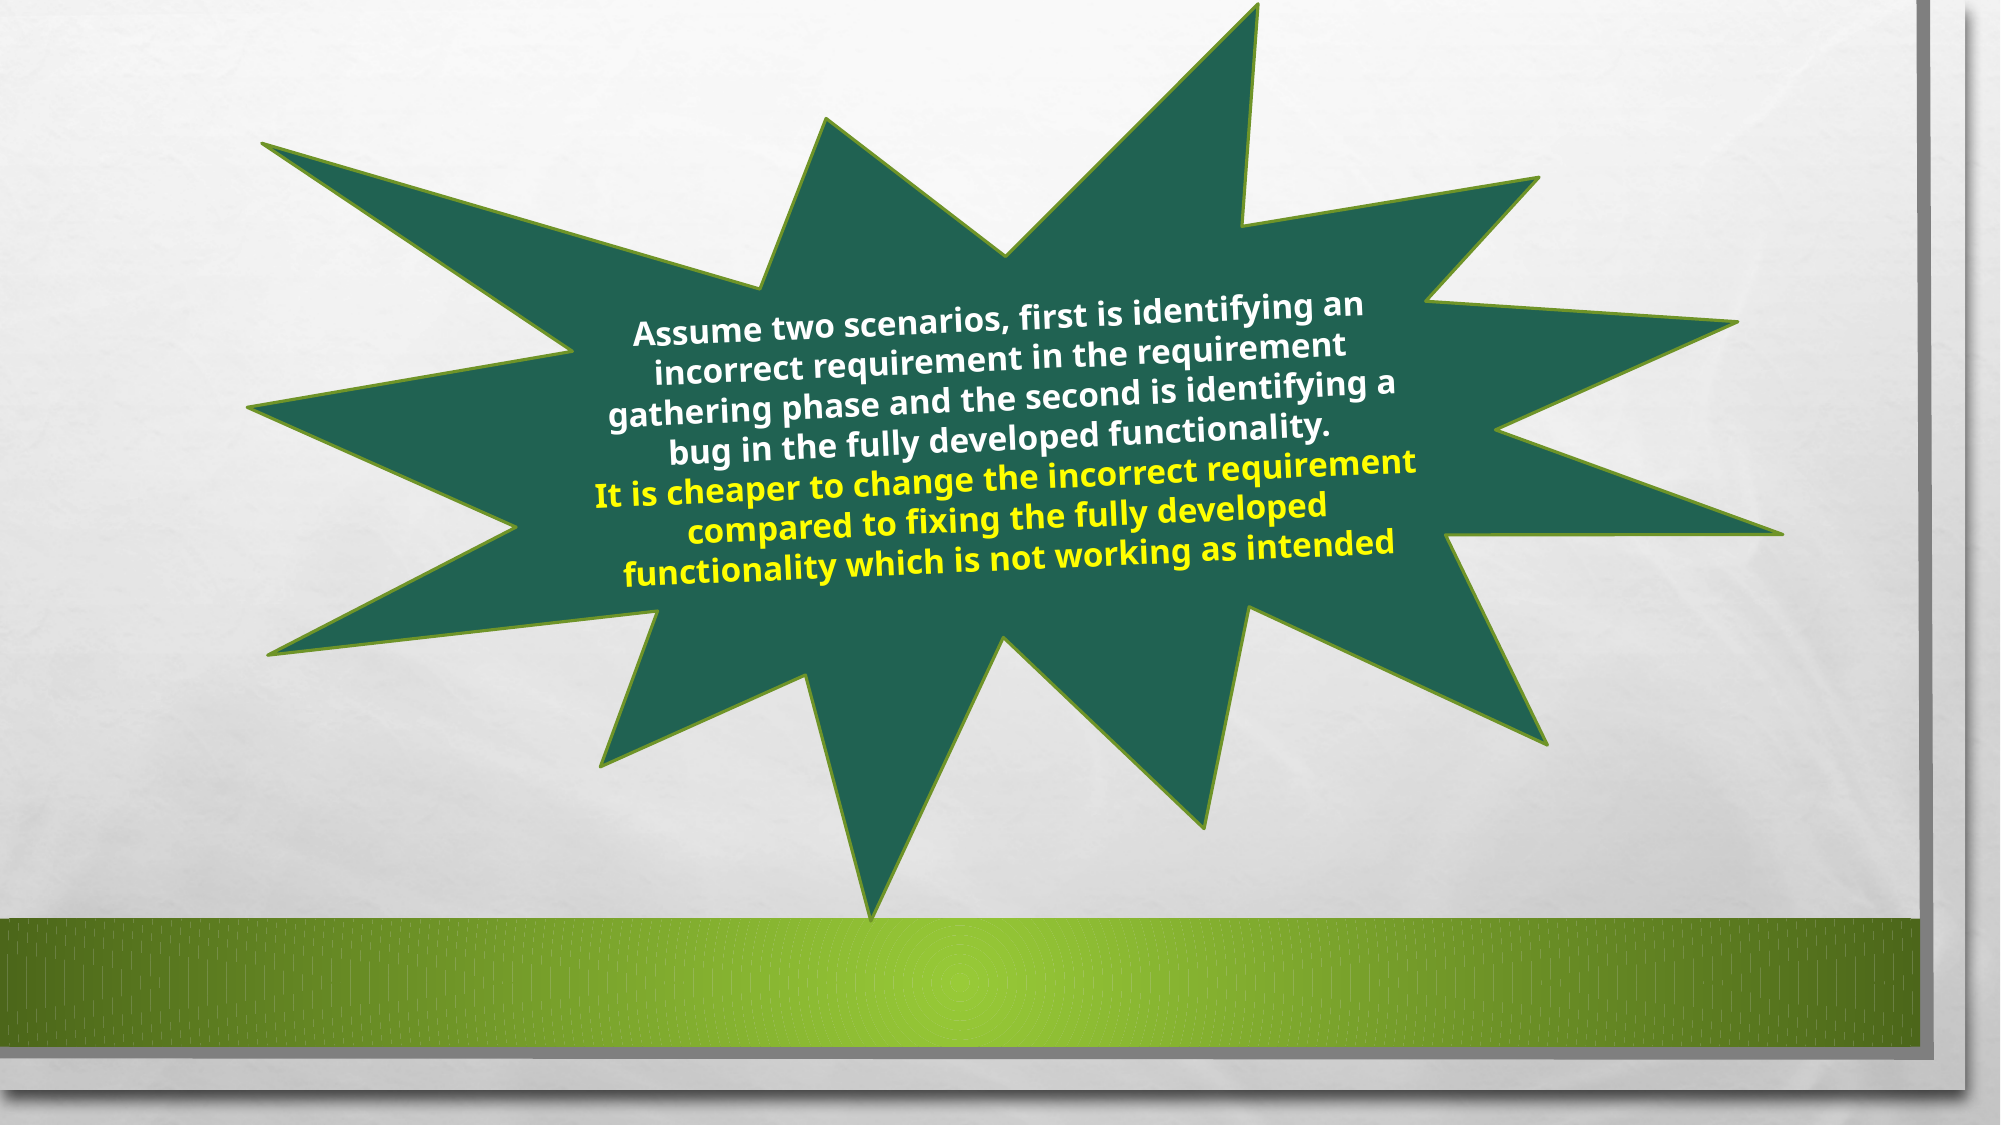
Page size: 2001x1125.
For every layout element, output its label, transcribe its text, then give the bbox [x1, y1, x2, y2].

picture [0, 0, 2001, 1125]
picture [0, 0, 1919, 918]
text_box Assume two scenarios, first is identifying an incorrect requirement in the requirement gathering phase and the second is identifying a bug in the fully developed functionality. It is cheaper to change the incorrect requirement compared to fixing the fully developed functionality which is not working as intended [247, 3, 1783, 922]
